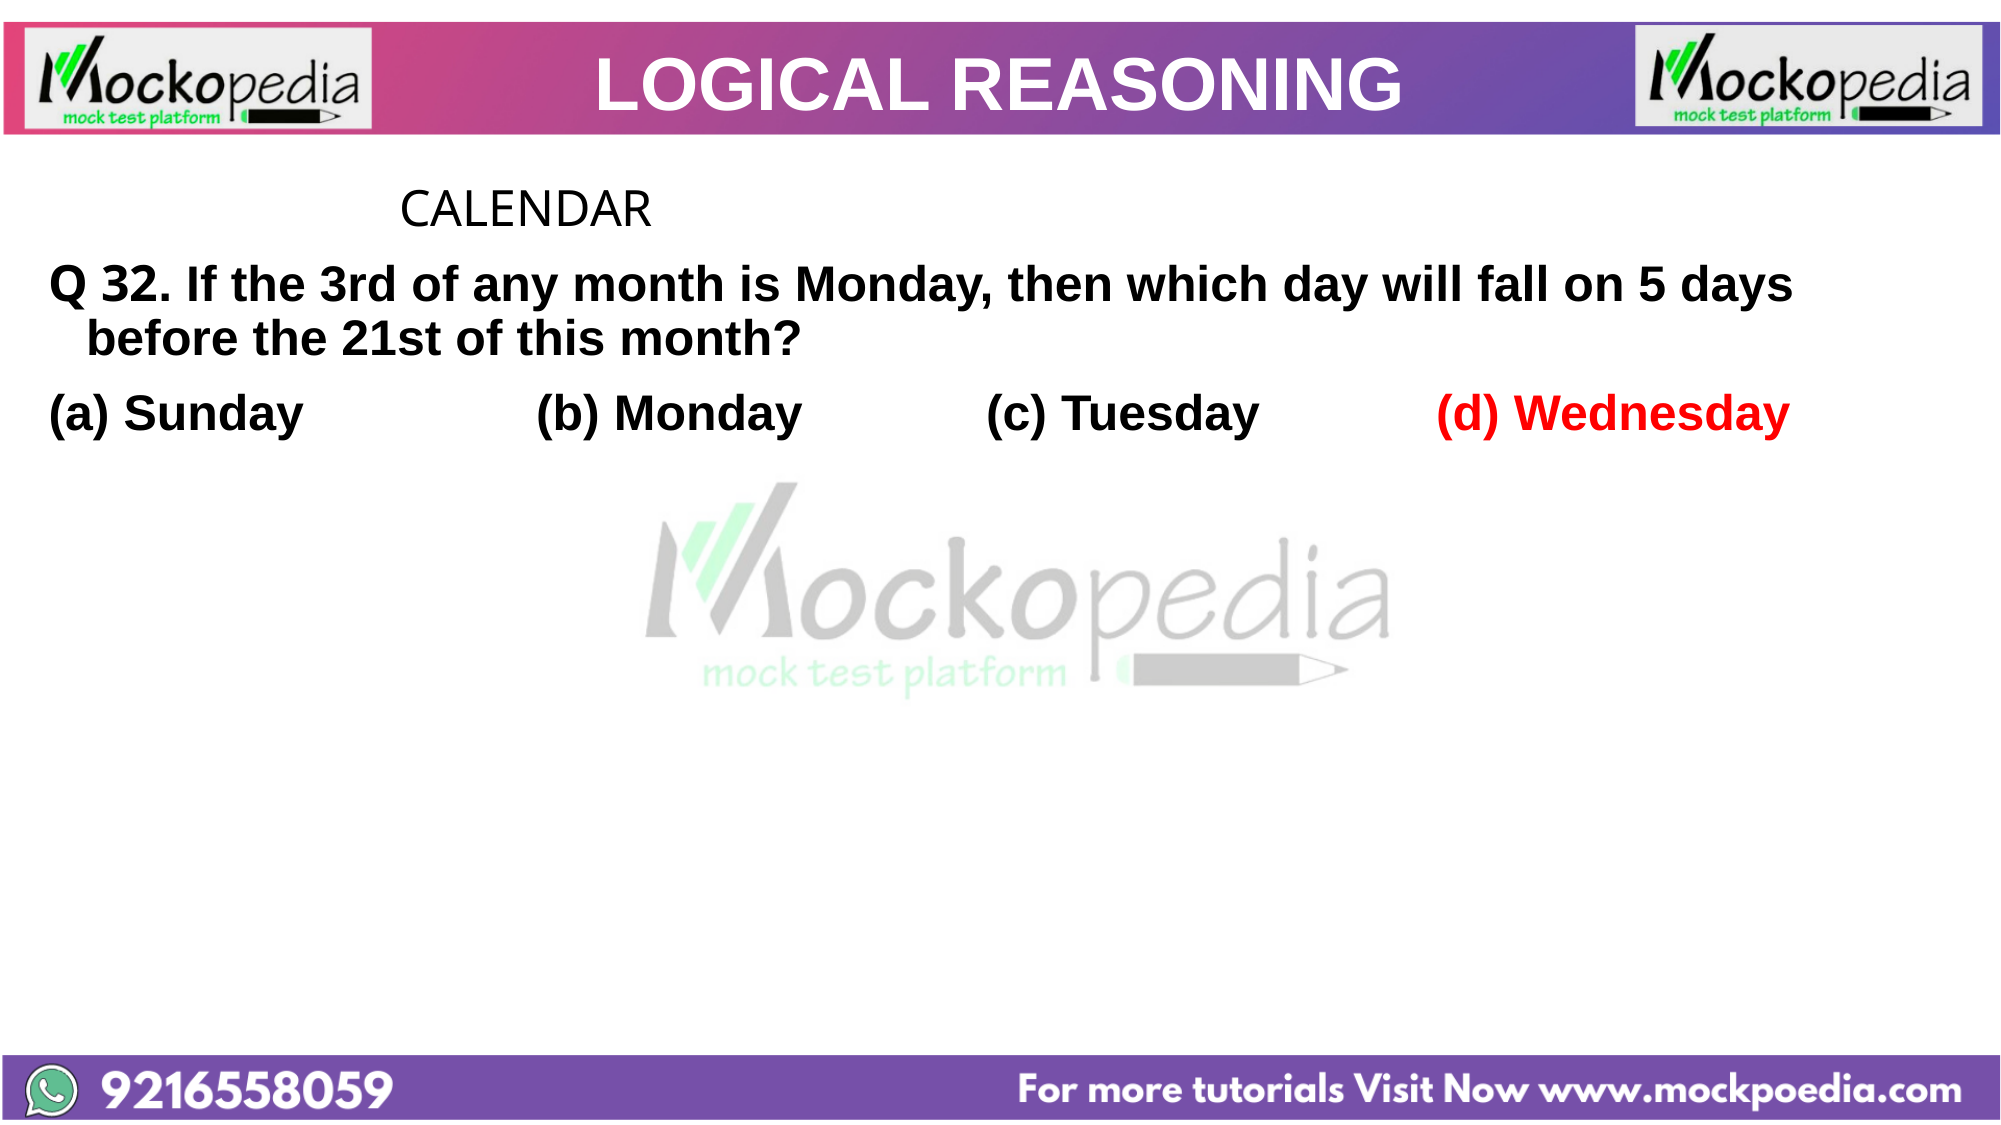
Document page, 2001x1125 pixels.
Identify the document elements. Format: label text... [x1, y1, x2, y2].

list CALENDAR Q 32. If the 3rd of any month is Monday, then which day will fall on 5 days before the 21st of this month? (a) Sunday (b) Monday (c) Tuesday (d) Wednesday [33, 175, 1959, 1053]
title LOGICAL REASONING [41, 31, 1959, 142]
picture [0, 0, 2001, 1125]
